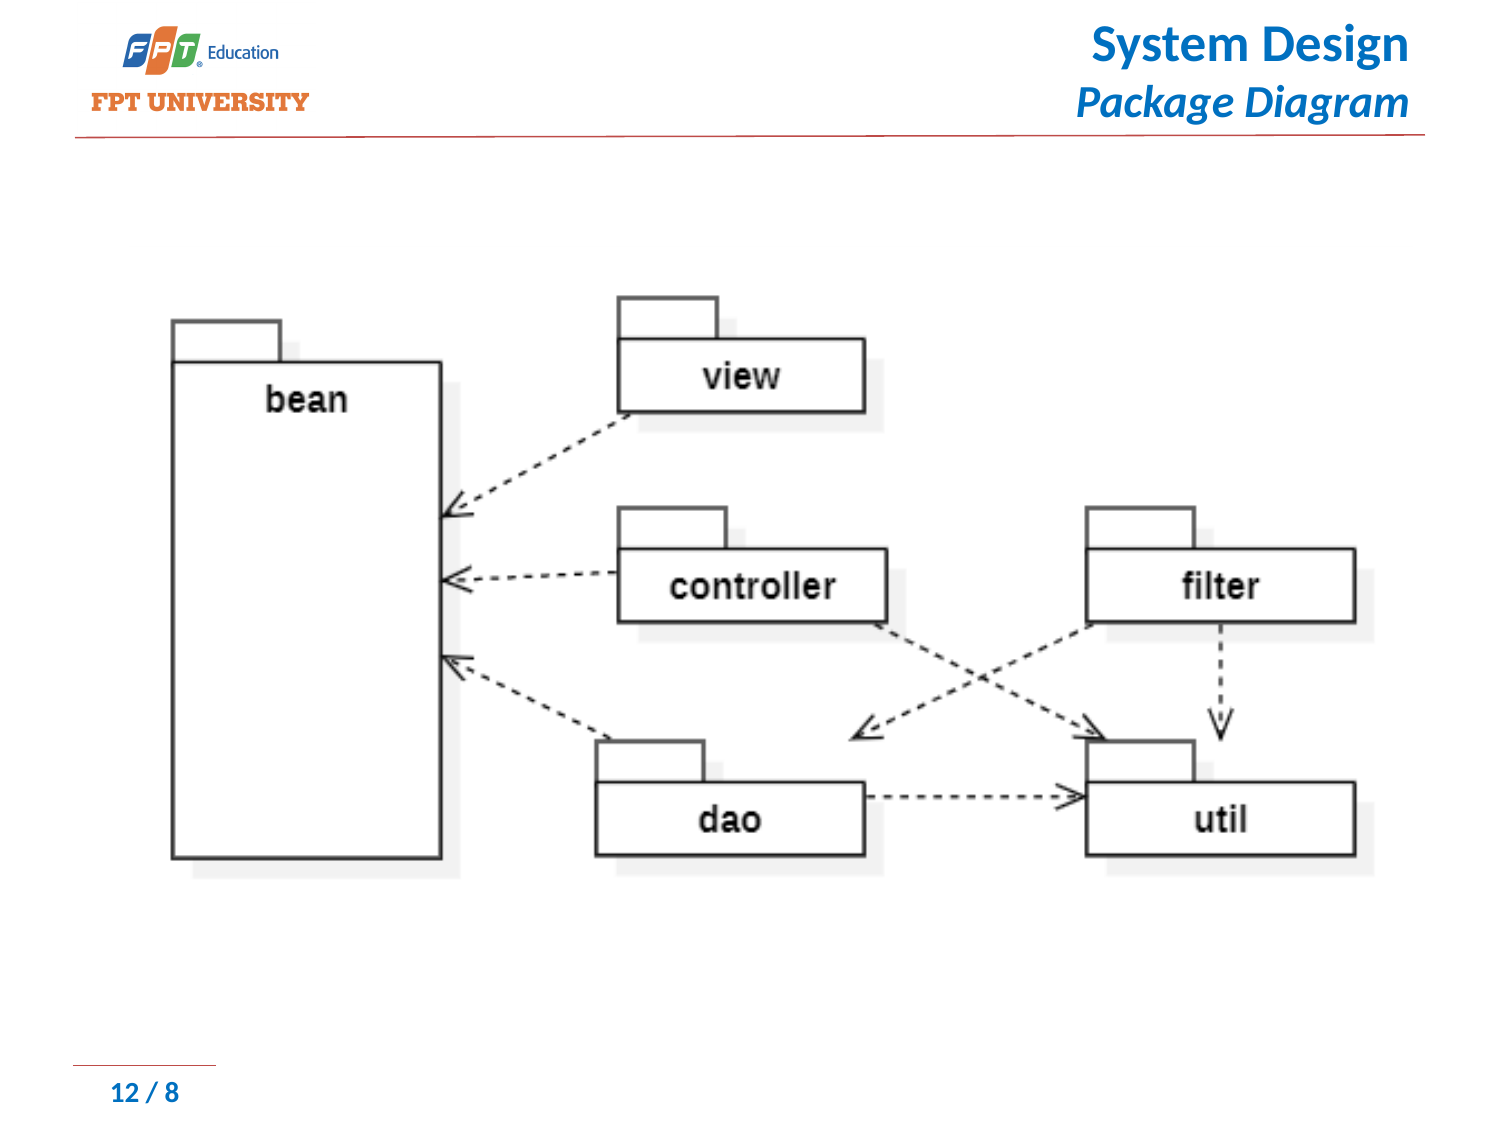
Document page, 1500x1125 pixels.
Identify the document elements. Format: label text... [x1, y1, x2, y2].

title System Design Package Diagram [315, 0, 1425, 135]
picture [129, 244, 1413, 924]
picture [77, 2, 315, 133]
